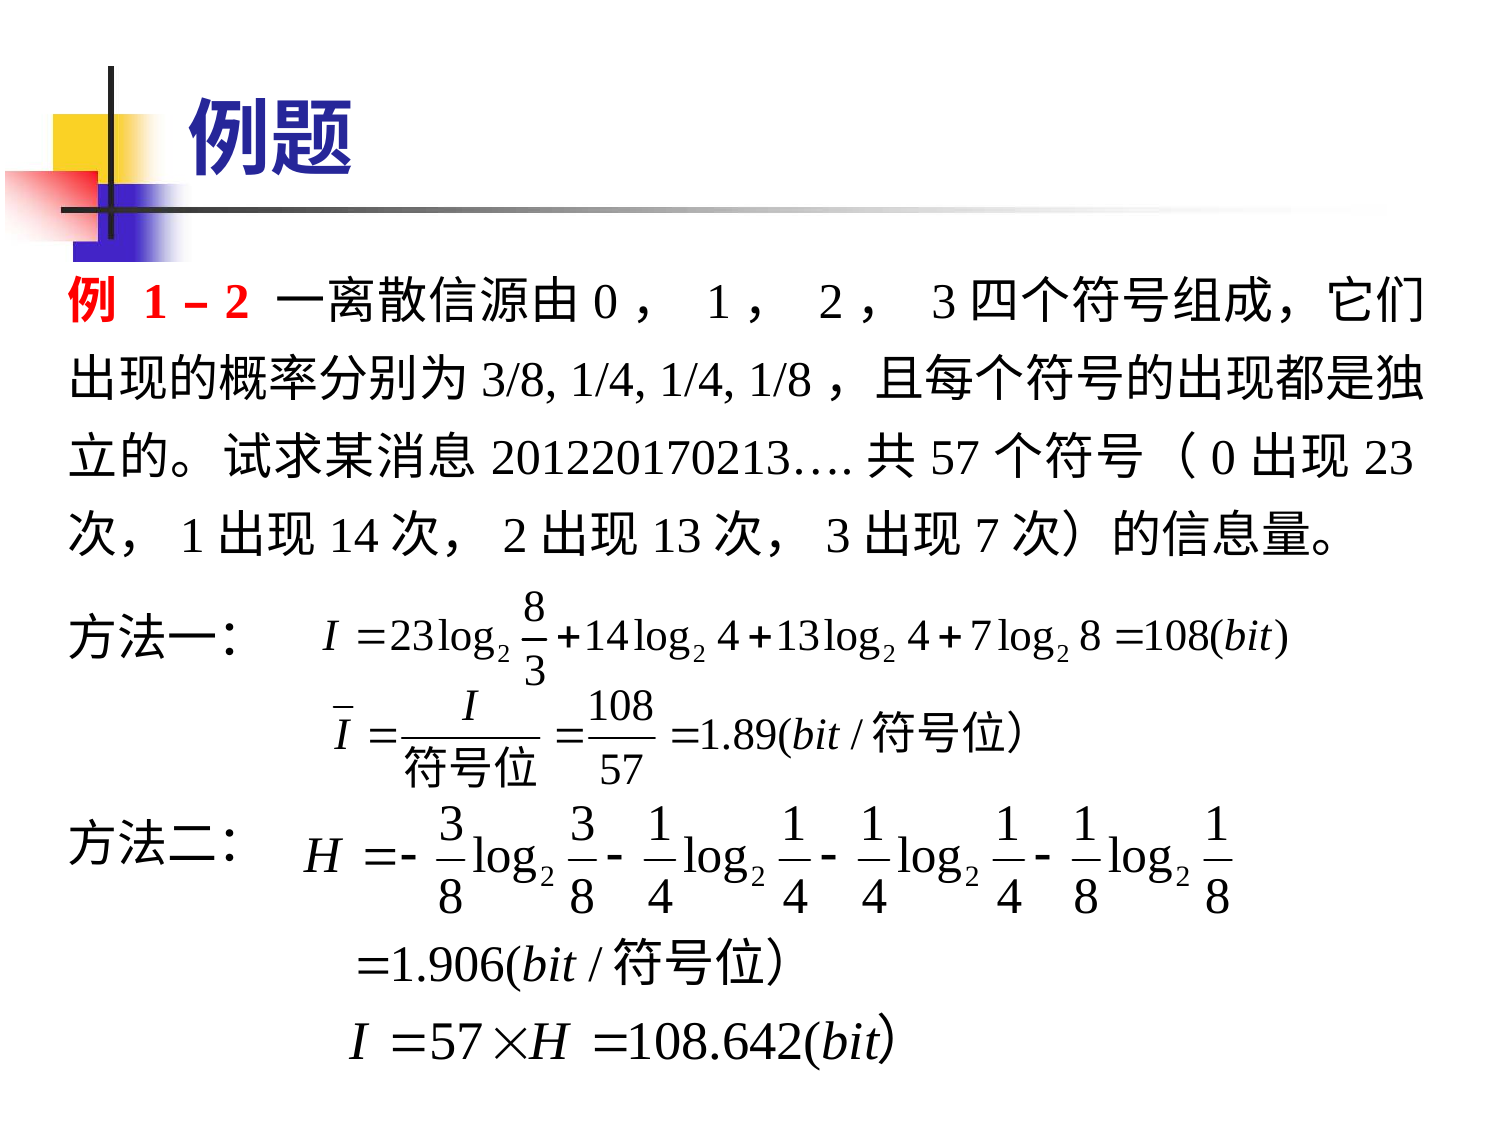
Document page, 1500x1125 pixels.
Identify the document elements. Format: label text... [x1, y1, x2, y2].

text_box 例题 [172, 78, 369, 193]
text_box 例 1 – 2 一离散信源由0， 1， 2， 3四个符号组成，它们出现的概率分别为3/8, 1/4, 1/4, 1/8，且每个符号的出现都是独立的。试求某消息201220170213….共57个符号（0出现23次，1出现14次，2出现13次，3出现7次）的信息量。 方法一： 方法二： [53, 243, 1441, 879]
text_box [337, 1004, 916, 1087]
picture [5, 66, 1413, 262]
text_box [312, 574, 1301, 701]
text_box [292, 786, 1247, 1008]
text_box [324, 672, 1039, 785]
